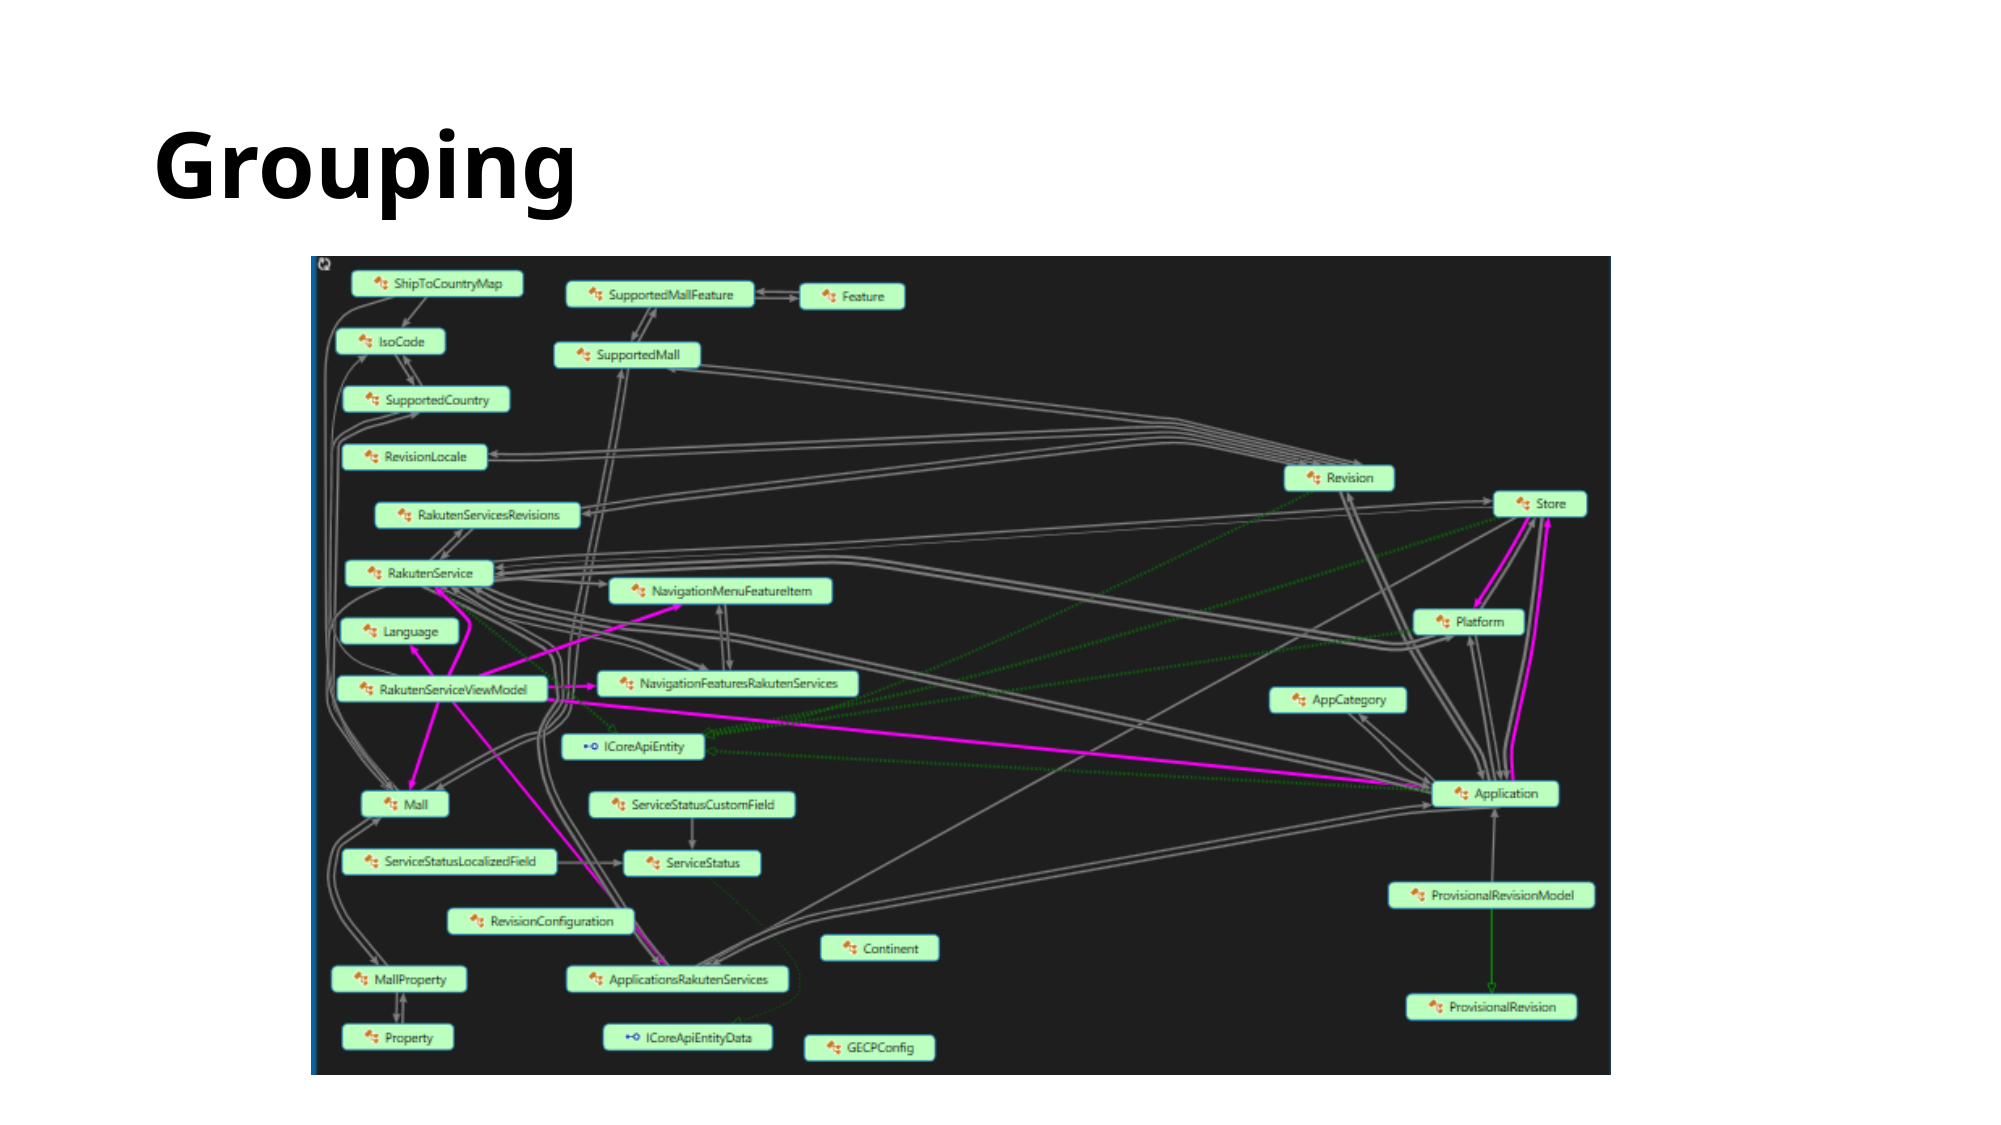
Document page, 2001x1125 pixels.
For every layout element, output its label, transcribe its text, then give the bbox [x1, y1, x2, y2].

title Grouping [137, 59, 1863, 278]
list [311, 256, 1611, 1075]
